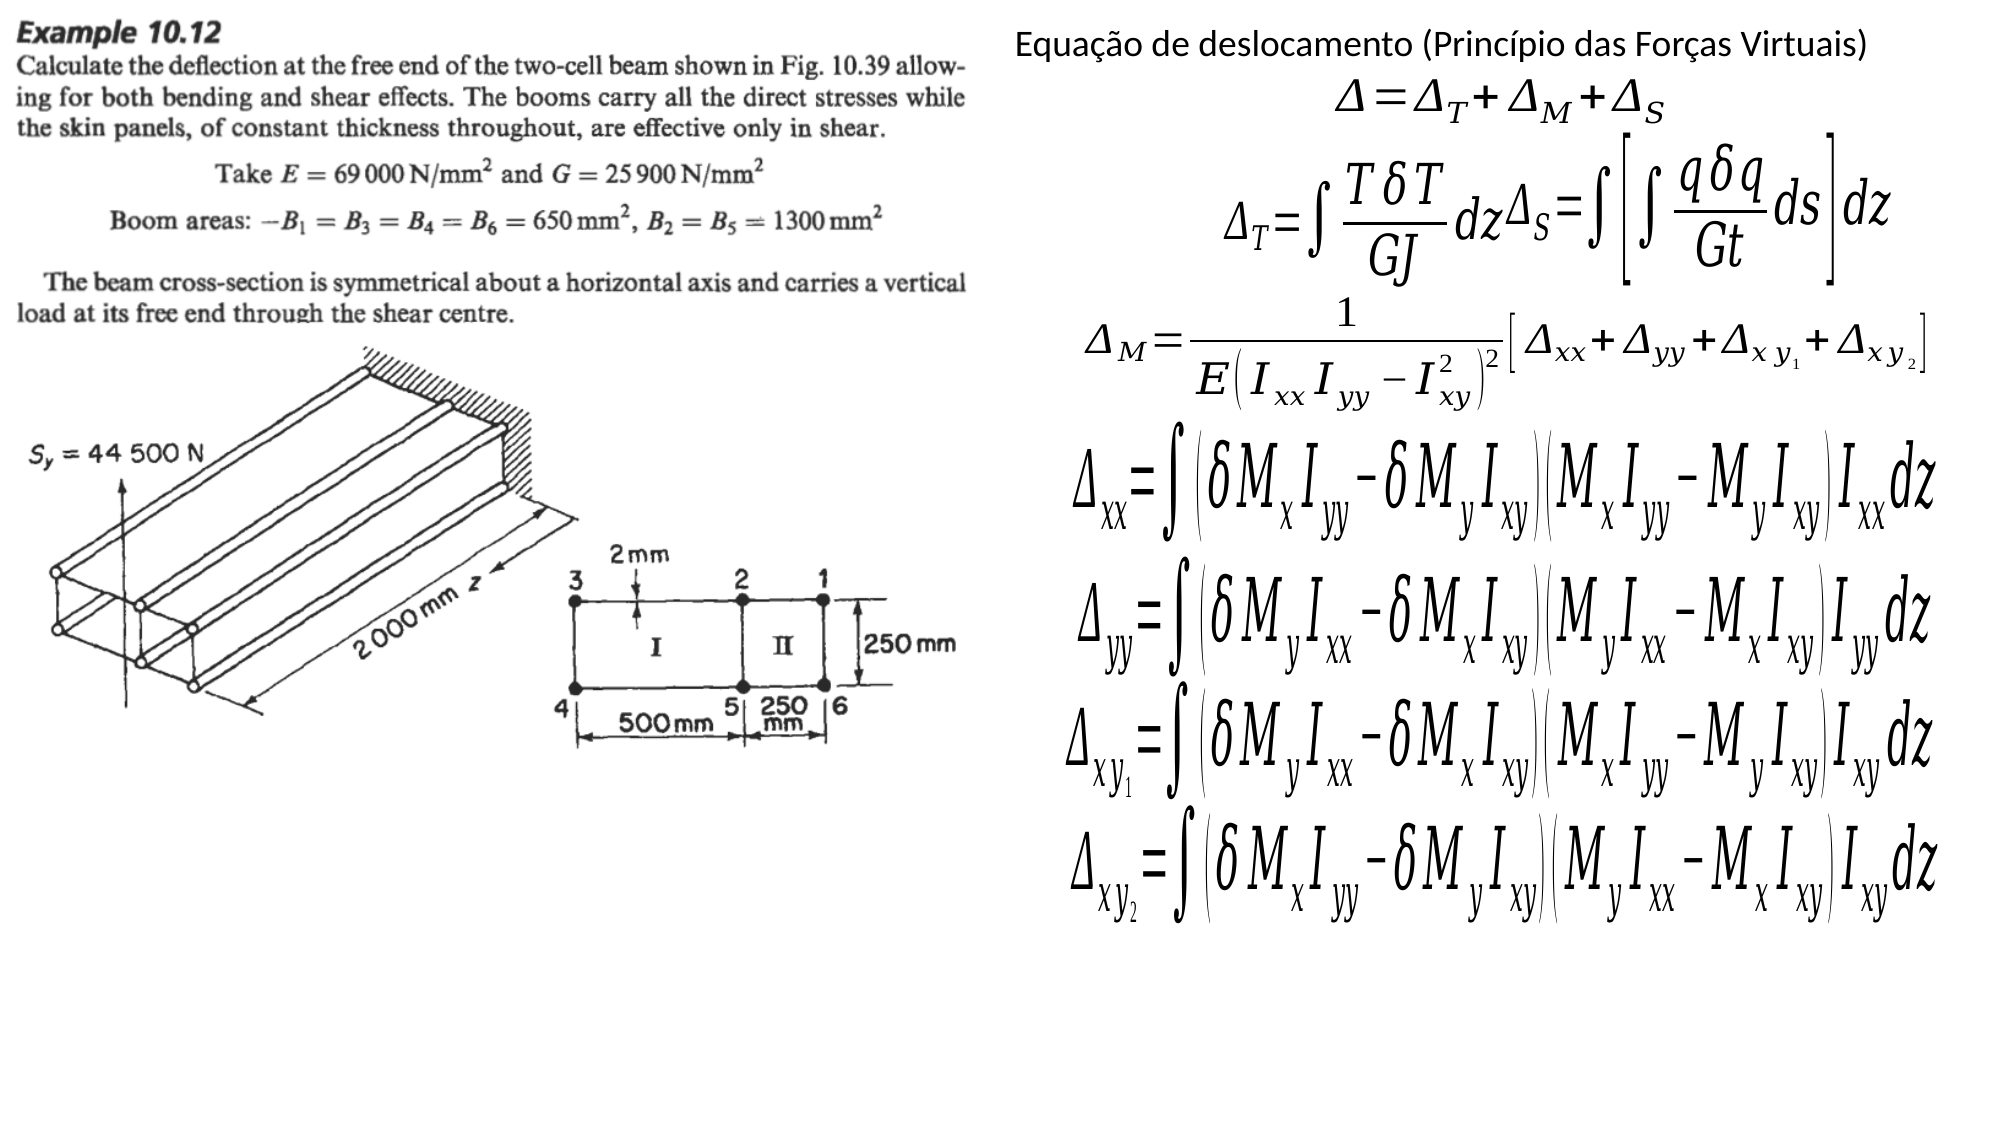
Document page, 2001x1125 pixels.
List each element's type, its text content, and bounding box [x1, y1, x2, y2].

picture [0, 0, 1000, 775]
text_box Equação de deslocamento (Princípio das Forças Virtuais) [1000, 11, 2000, 72]
